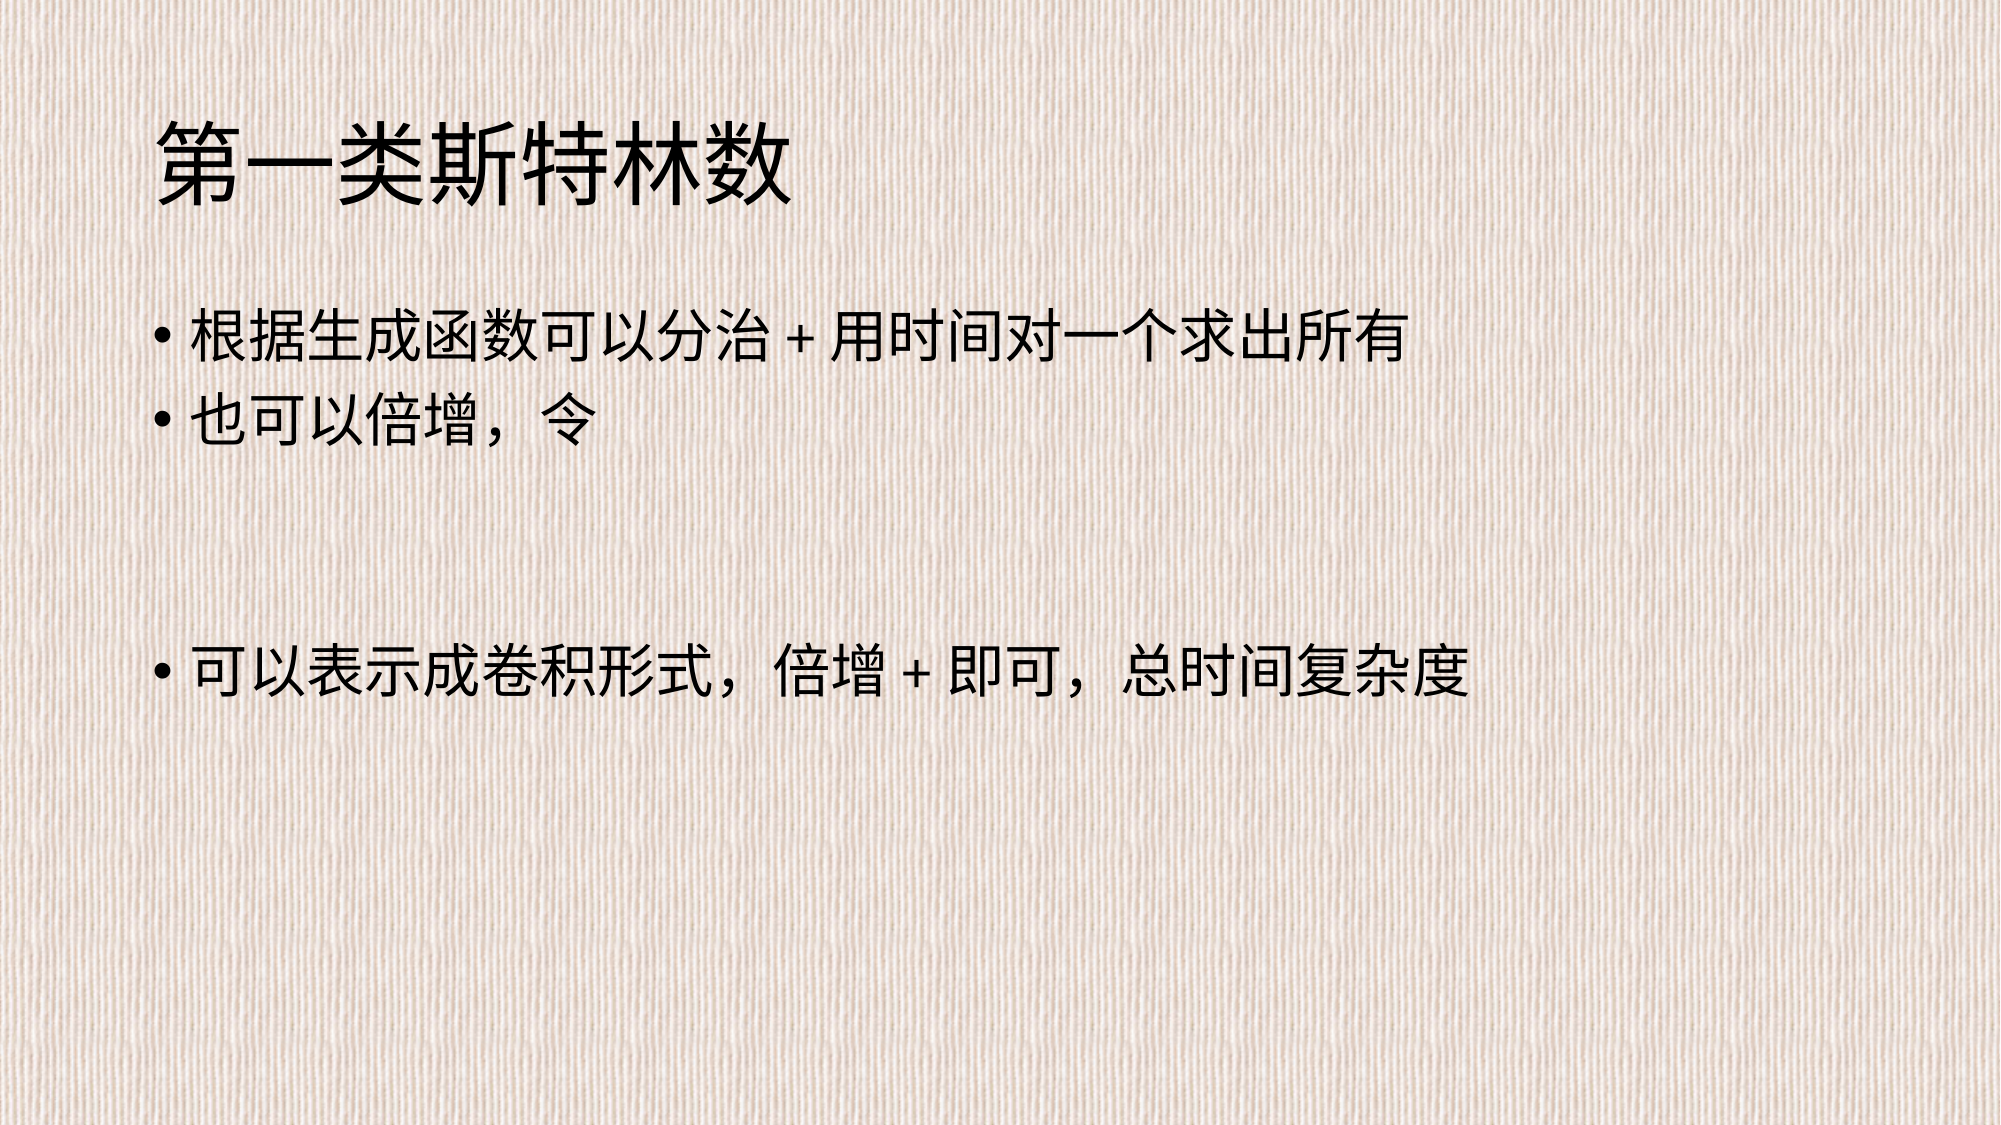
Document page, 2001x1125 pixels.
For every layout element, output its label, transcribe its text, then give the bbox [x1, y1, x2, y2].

title 第一类斯特林数 [137, 59, 1863, 278]
picture [0, 0, 2001, 1125]
